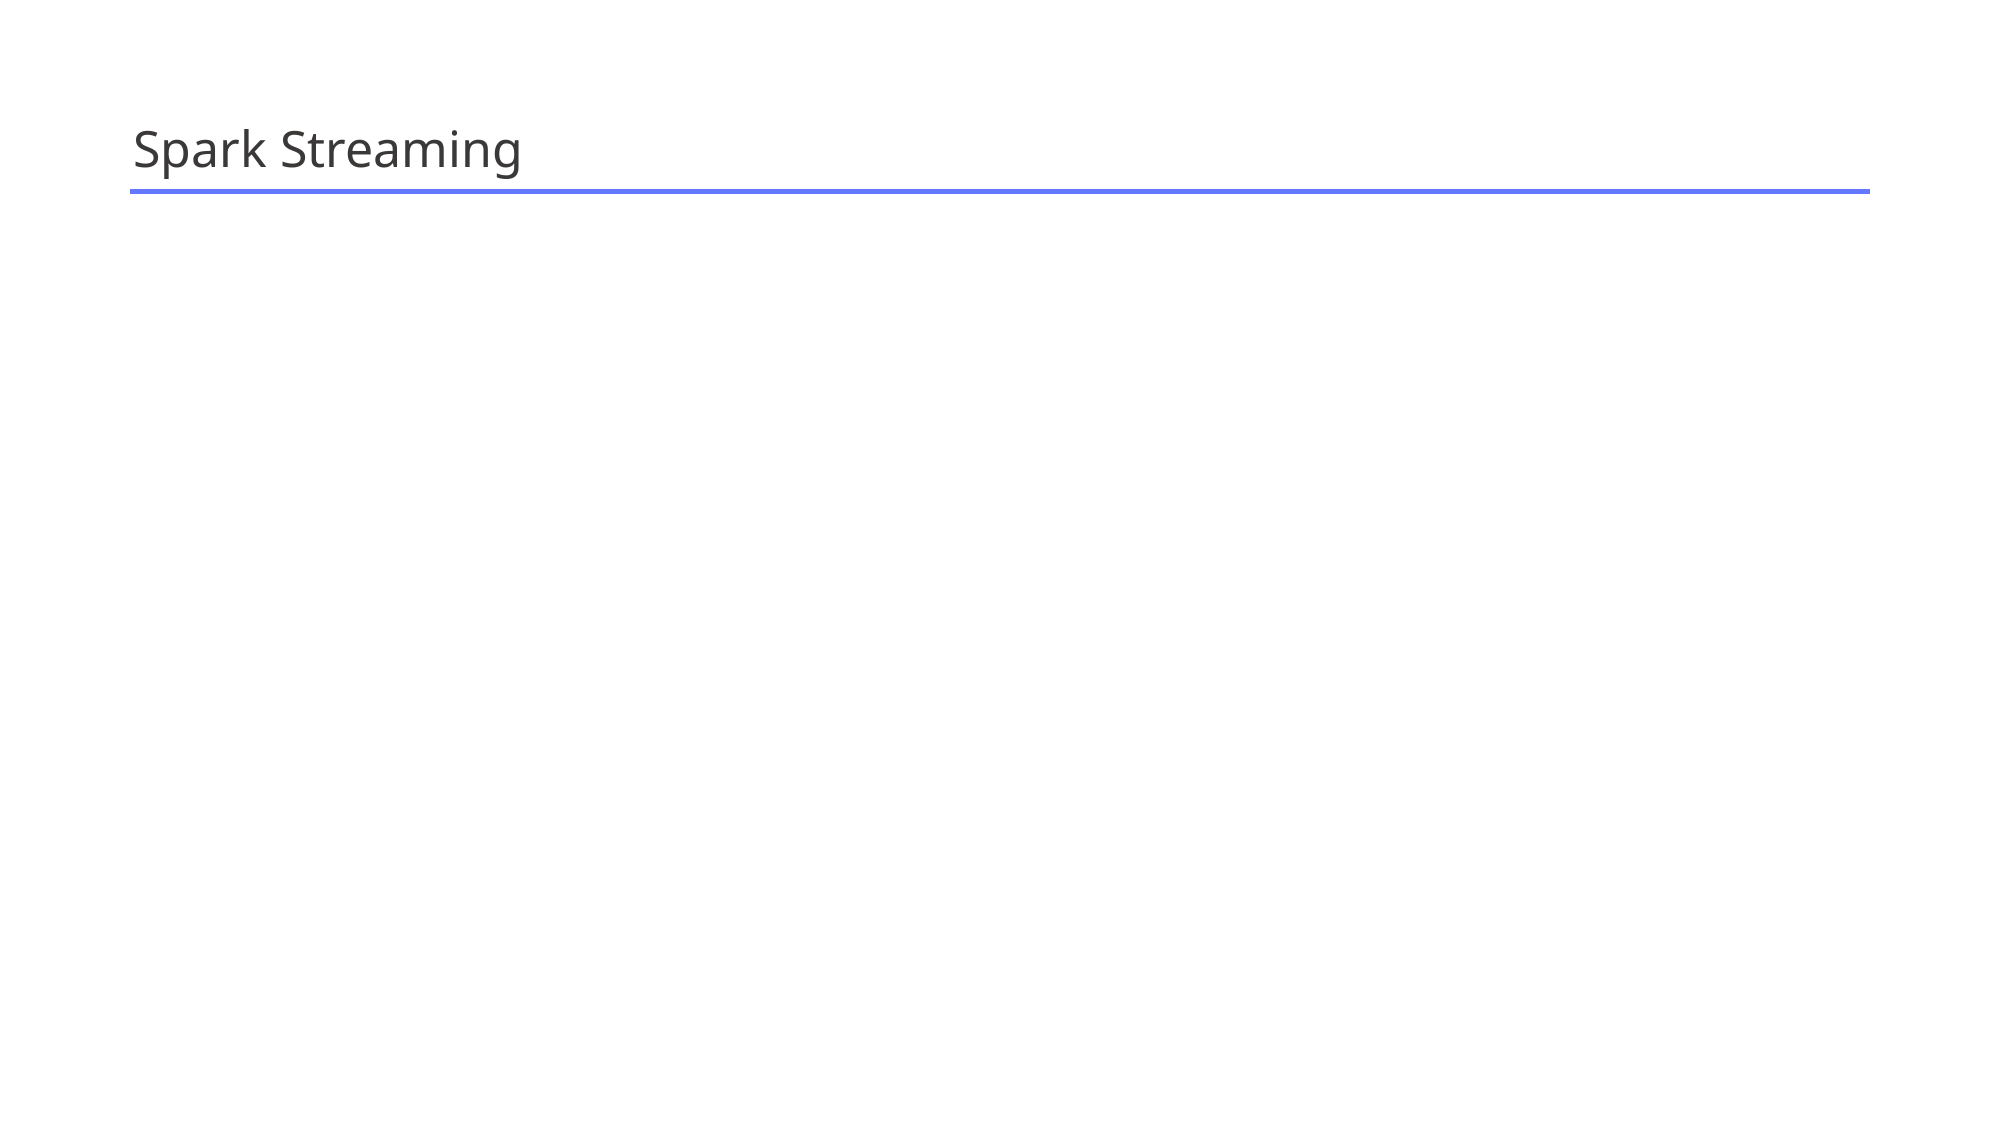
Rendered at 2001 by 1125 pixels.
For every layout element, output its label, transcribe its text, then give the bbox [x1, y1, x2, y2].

title Spark Streaming [118, 80, 1210, 186]
